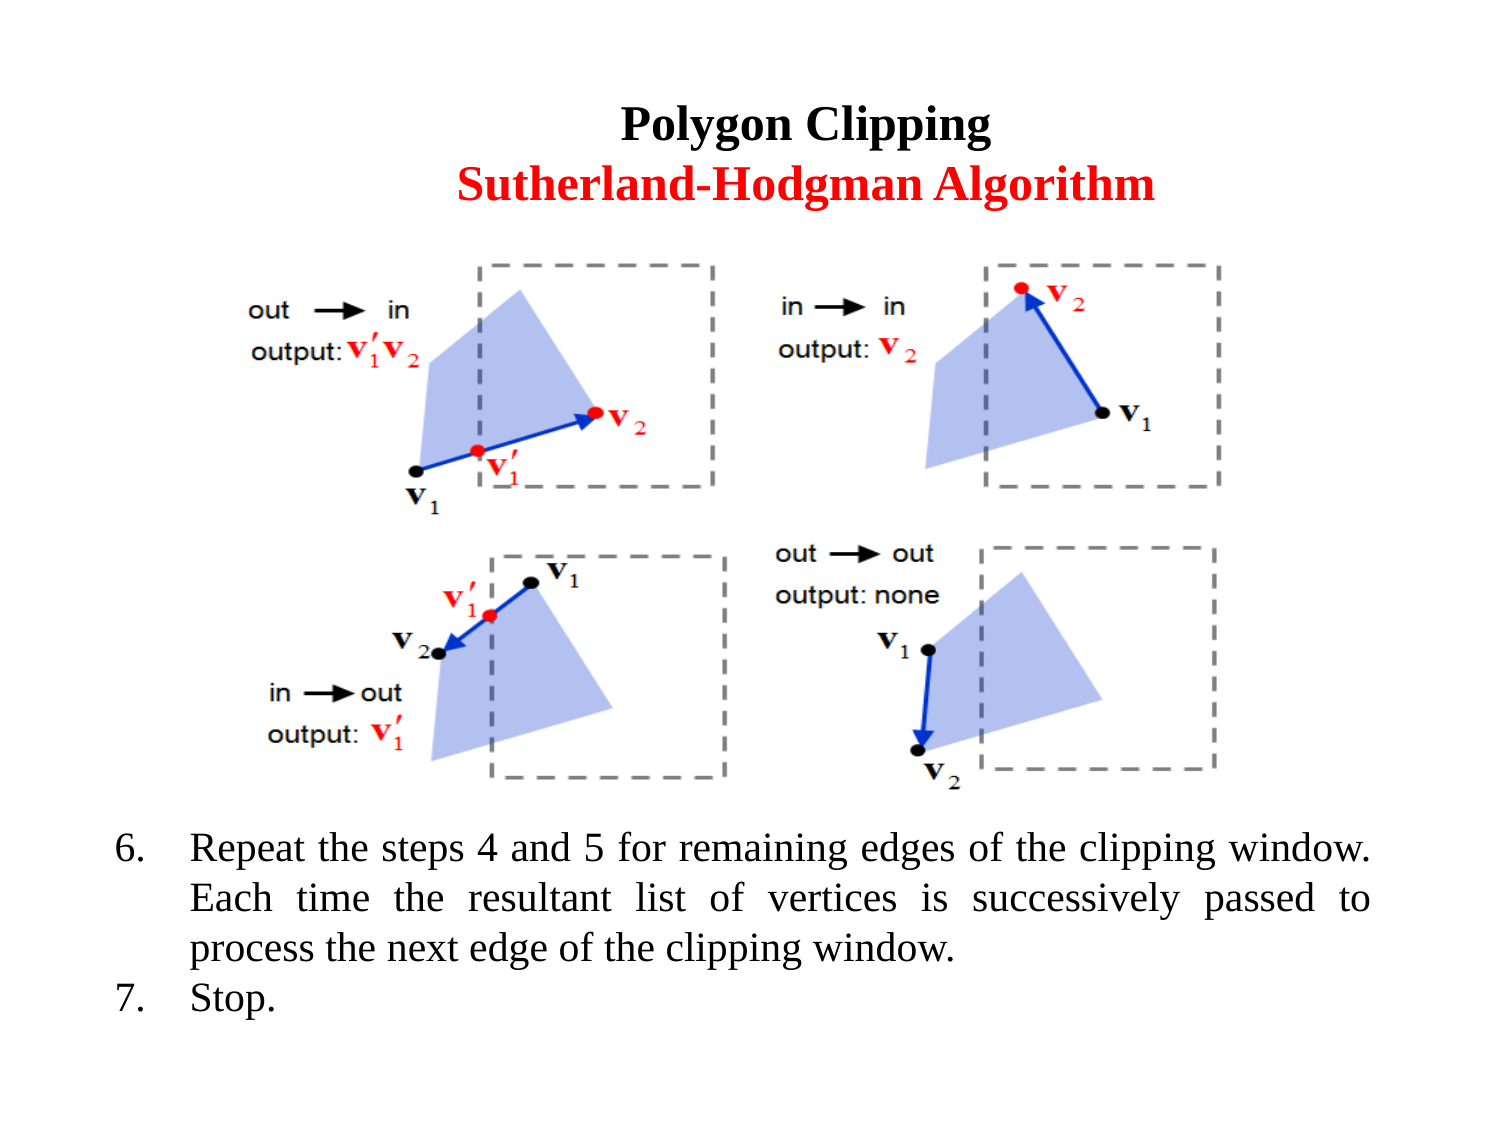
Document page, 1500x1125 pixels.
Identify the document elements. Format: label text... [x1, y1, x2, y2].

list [212, 249, 1313, 798]
text_box Repeat the steps 4 and 5 for remaining edges of the clipping window. Each time the resultant list of vertices is successively passed to process the next edge of the clipping window. Stop. [99, 812, 1388, 1028]
title Polygon Clipping Sutherland-Hodgman Algorithm [174, 99, 1438, 200]
